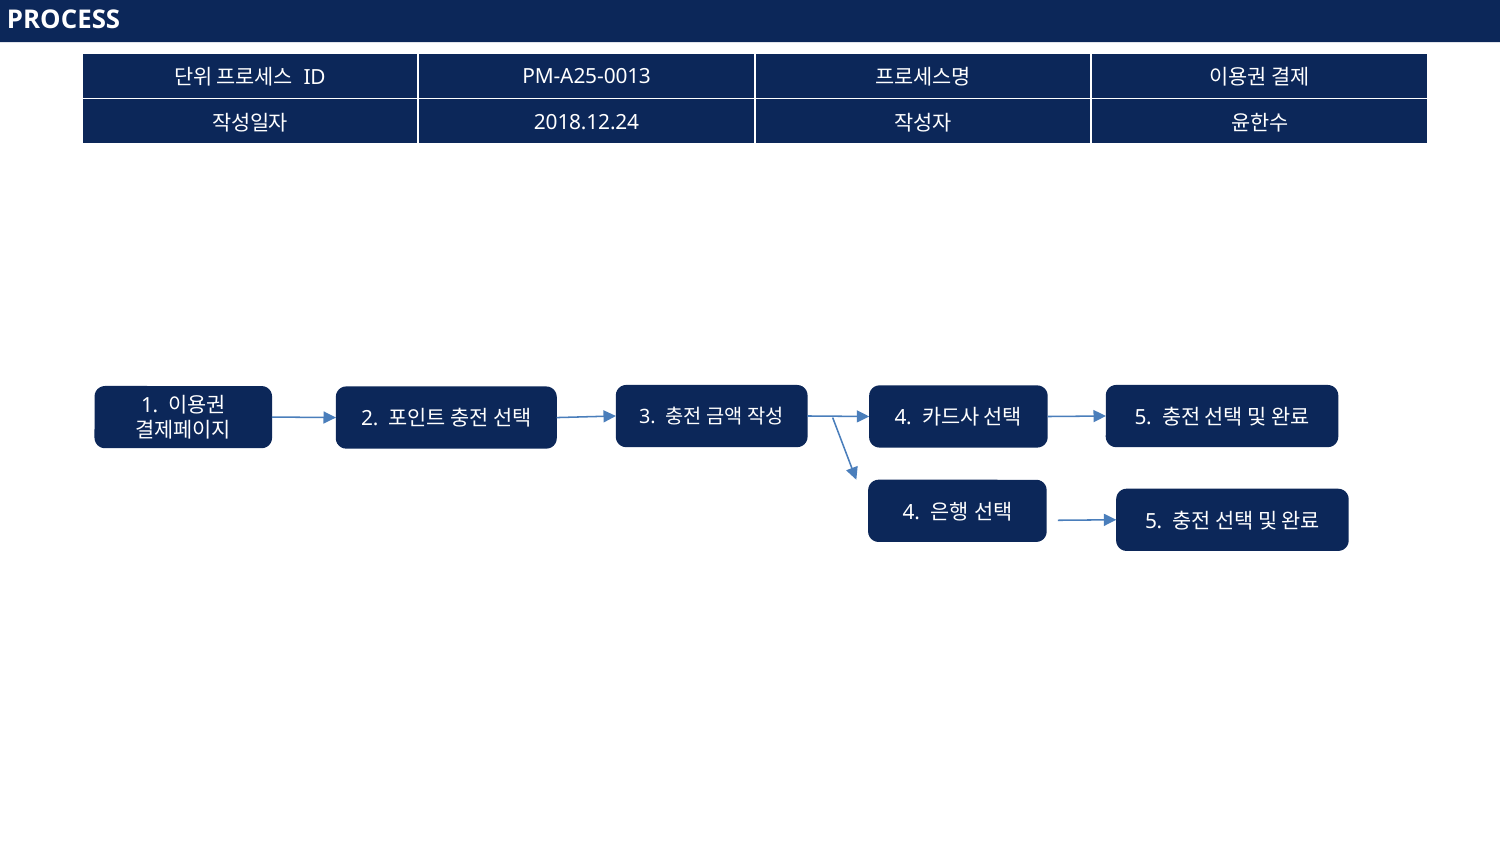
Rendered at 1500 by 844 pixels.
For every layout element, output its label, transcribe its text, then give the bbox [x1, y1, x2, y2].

table_header 이용권 결제 [1092, 54, 1427, 98]
table_cell 작성일자 [83, 99, 417, 143]
text_box 3. 충전 금액 작성 [615, 384, 808, 448]
title PROCESS [0, 0, 1500, 43]
table_header 단위 프로세스 ID [83, 54, 417, 98]
table_header PM-A25-0013 [419, 54, 754, 98]
table_header 프로세스명 [756, 54, 1090, 98]
text_box 2. 포인트 충전 선택 [335, 386, 557, 449]
text_box 4. 카드사 선택 [869, 385, 1048, 448]
text_box 4. 은행 선택 [868, 479, 1047, 542]
table_cell 작성자 [756, 99, 1090, 143]
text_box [832, 417, 857, 480]
table_cell 윤한수 [1092, 99, 1427, 143]
text_box 5. 충전 선택 및 완료 [1116, 488, 1349, 551]
table_cell 2018.12.24 [419, 99, 754, 143]
text_box 5. 충전 선택 및 완료 [1105, 384, 1339, 448]
text_box 1. 이용권 결제페이지 [94, 385, 273, 449]
